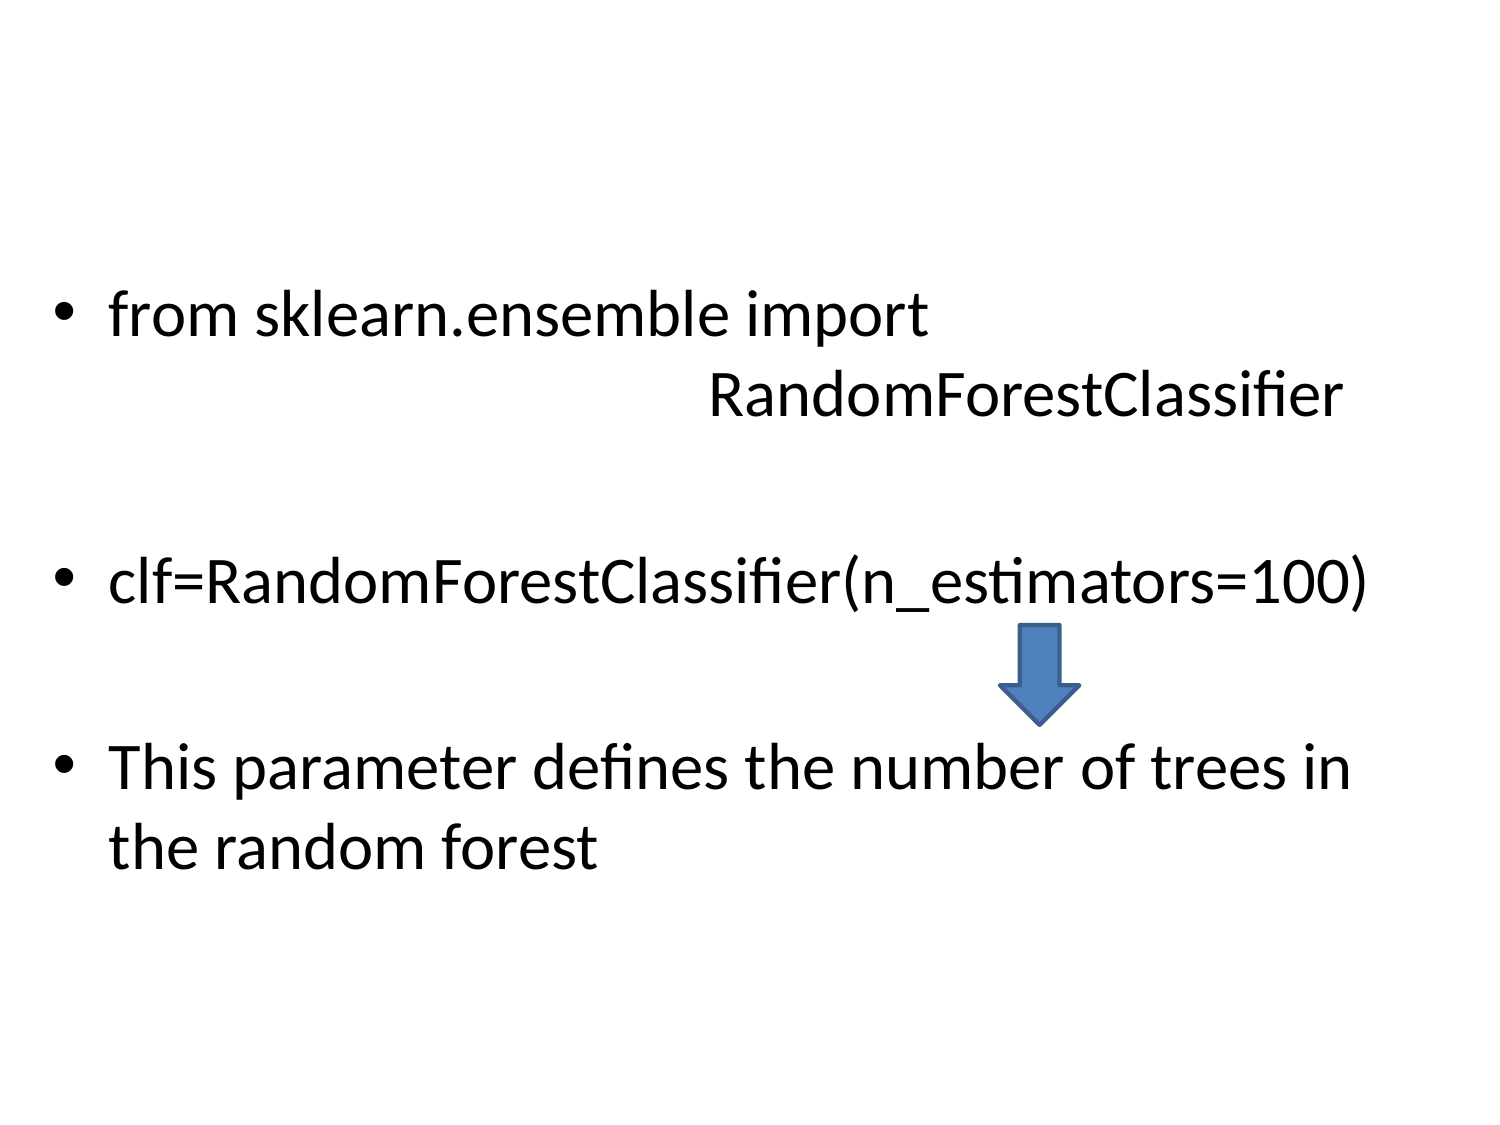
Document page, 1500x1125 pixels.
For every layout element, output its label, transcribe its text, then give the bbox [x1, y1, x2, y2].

text_box [997, 622, 1082, 728]
list from sklearn.ensemble import RandomForestClassifier clf=RandomForestClassifier(n_estimators=100) This parameter defines the number of trees in the random forest [37, 262, 1450, 1005]
